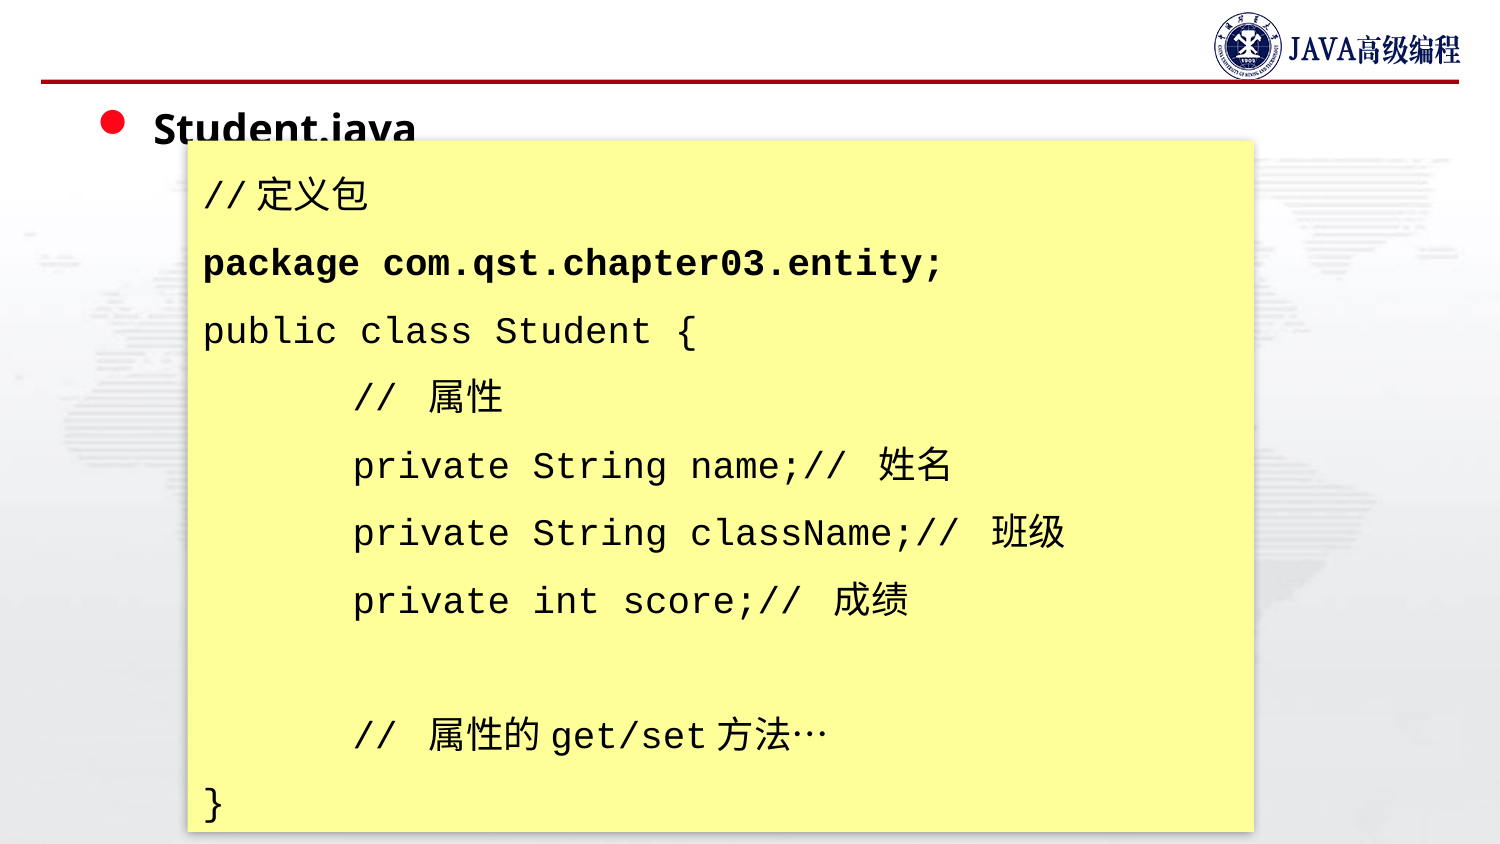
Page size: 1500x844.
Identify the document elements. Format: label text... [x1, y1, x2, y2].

list //定义包 package com.qst.chapter03.entity; public class Student { // 属性 private String name;// 姓名 private String className;// 班级 private int score;// 成绩 // 属性的get/set方法… } [187, 140, 1255, 833]
picture [0, 0, 1500, 844]
list Student.java [81, 70, 1429, 165]
